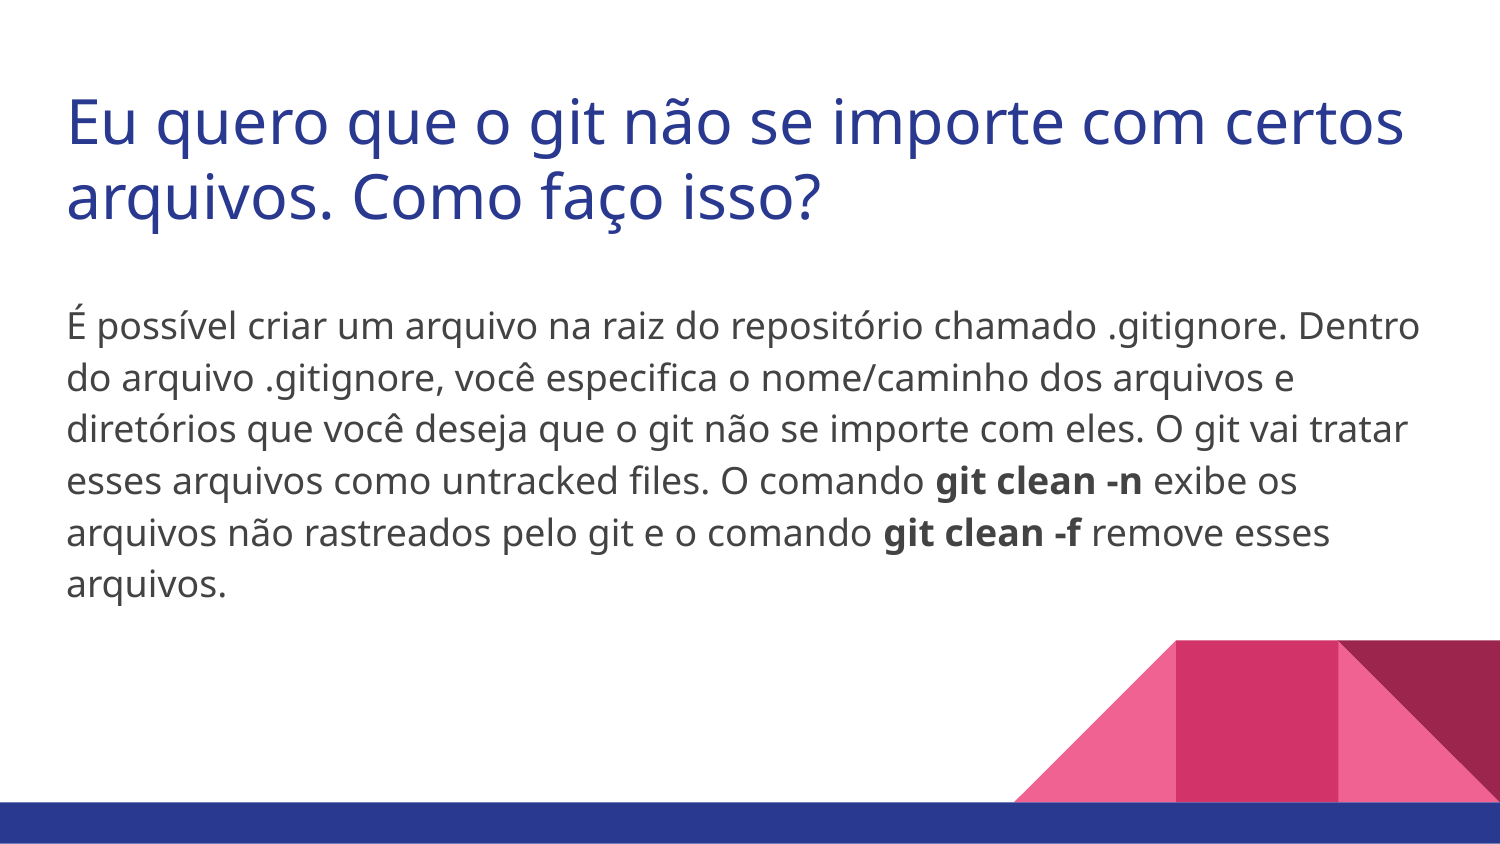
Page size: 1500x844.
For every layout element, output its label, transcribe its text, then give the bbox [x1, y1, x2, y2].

list É possível criar um arquivo na raiz do repositório chamado .gitignore. Dentro do arquivo .gitignore, você especifica o nome/caminho dos arquivos e diretórios que você deseja que o git não se importe com eles. O git vai tratar esses arquivos como untracked files. O comando git clean -n exibe os arquivos não rastreados pelo git e o comando git clean -f remove esses arquivos. [51, 201, 1449, 750]
title Eu quero que o git não se importe com certos arquivos. Como faço isso? [51, 67, 1449, 167]
